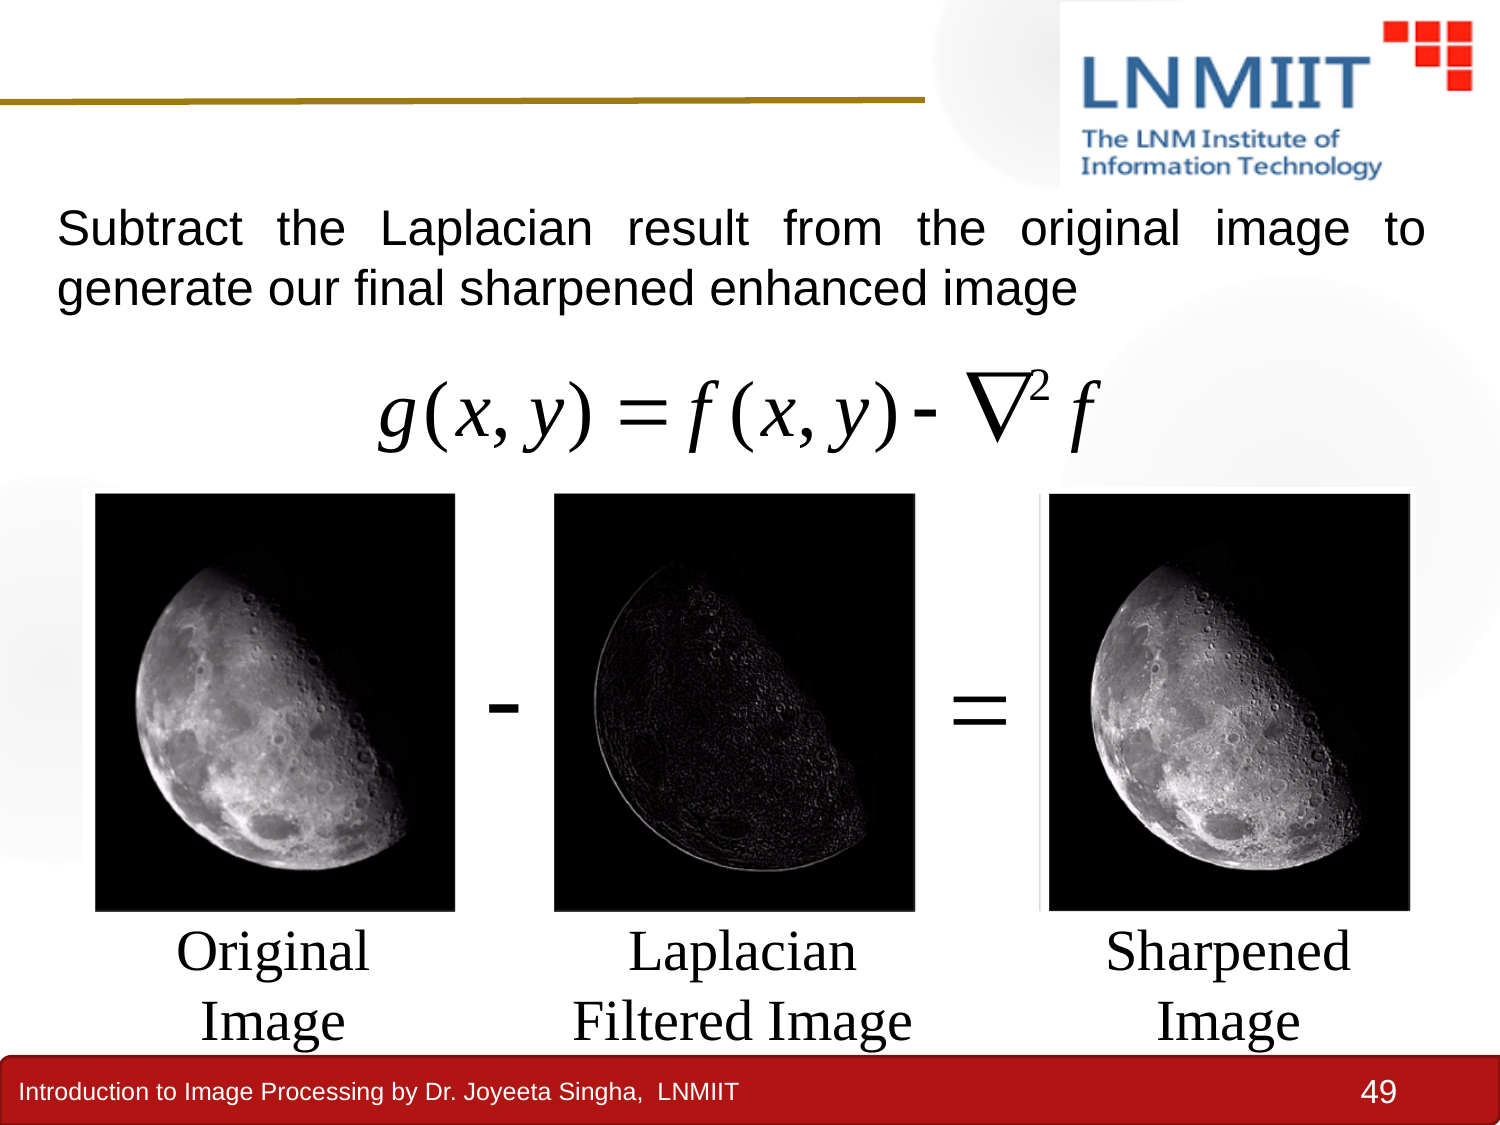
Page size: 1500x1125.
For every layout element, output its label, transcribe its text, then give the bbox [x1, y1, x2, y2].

picture [549, 488, 922, 918]
text_box - [470, 615, 538, 765]
text_box Subtract the Laplacian result from the original image to generate our final sharpened enhanced image [41, 187, 1442, 1094]
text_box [362, 349, 1122, 470]
picture [1060, 2, 1498, 198]
text_box Laplacian Filtered Image [557, 905, 929, 1060]
text_box = [933, 628, 1028, 779]
text_box Sharpened Image [1090, 929, 1367, 1060]
text_box Original Image [161, 927, 386, 1060]
picture [81, 488, 460, 918]
picture [1039, 487, 1417, 920]
